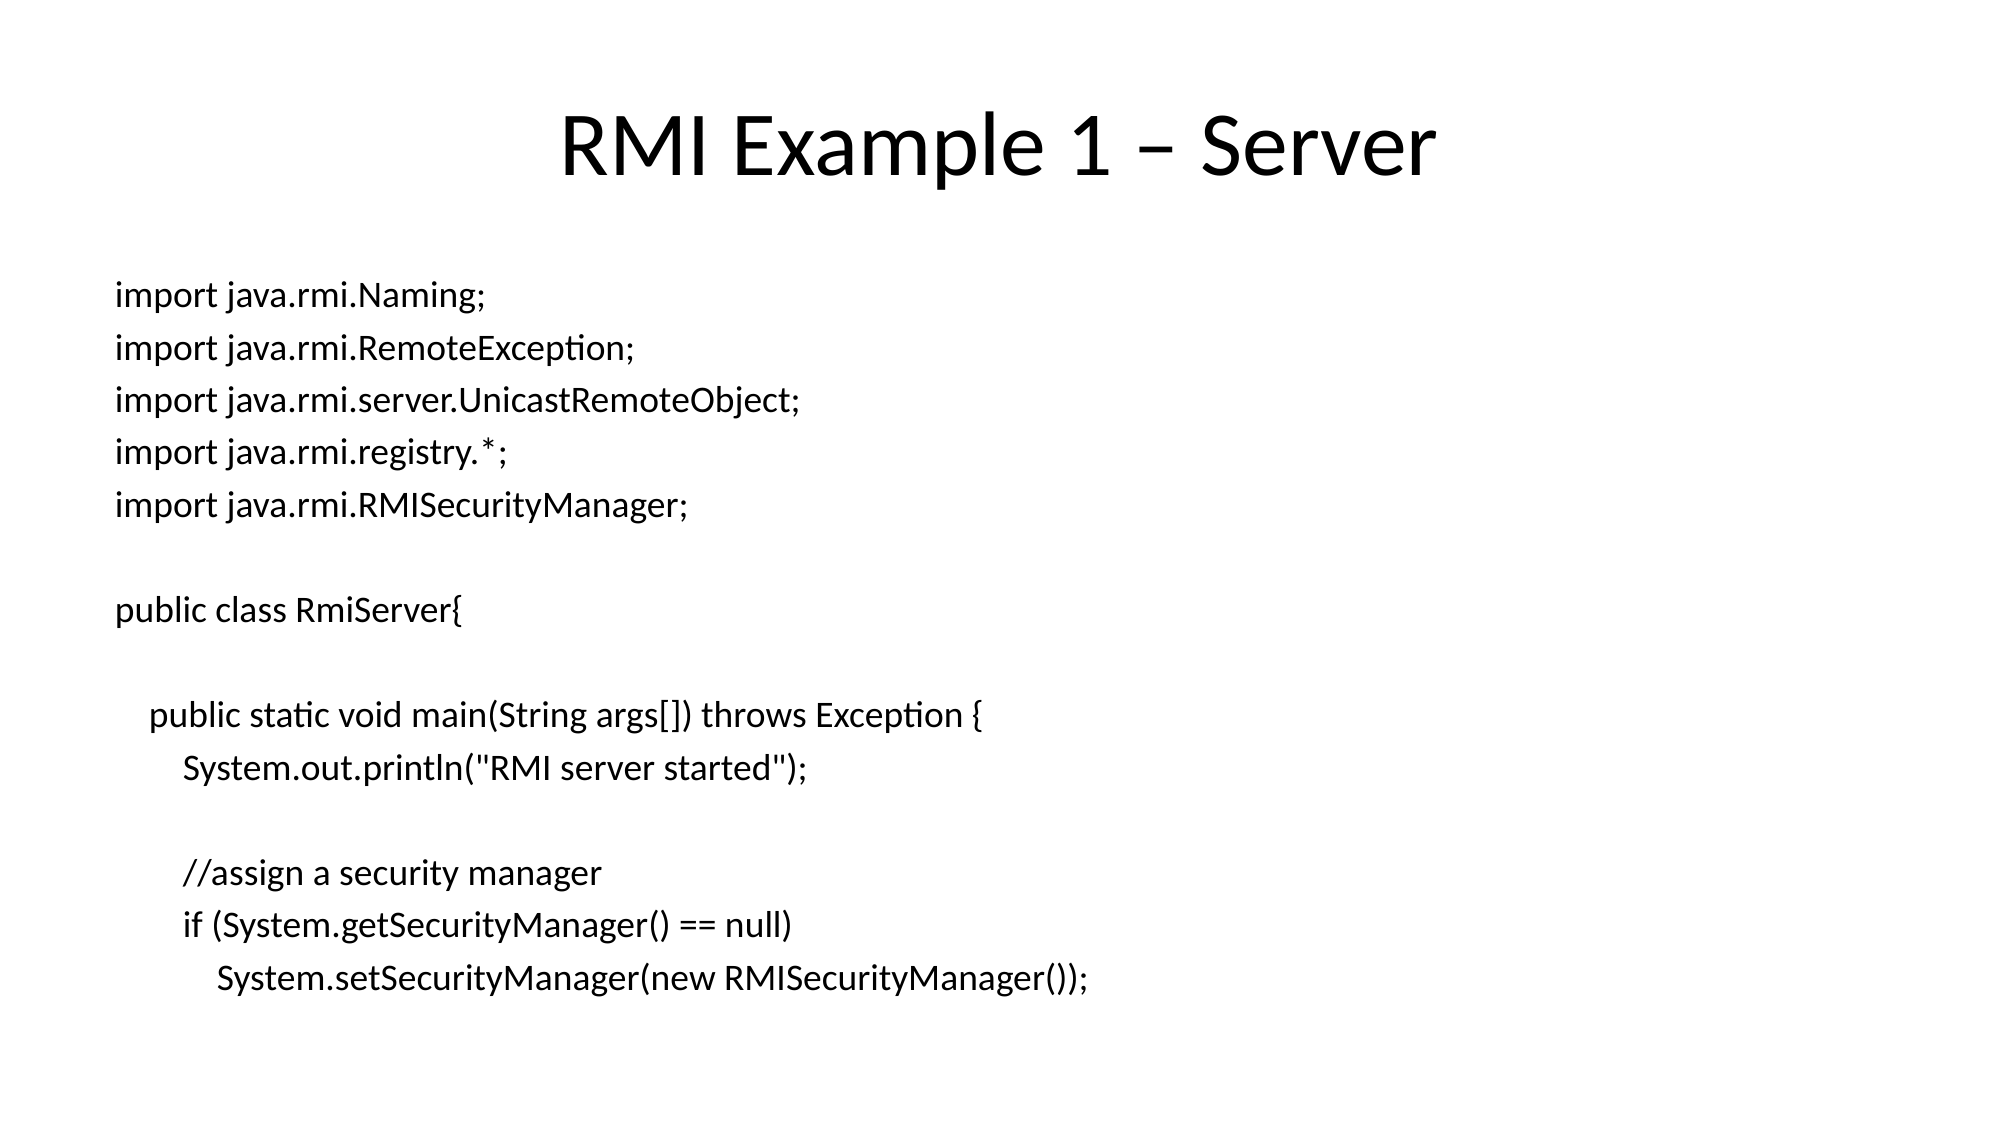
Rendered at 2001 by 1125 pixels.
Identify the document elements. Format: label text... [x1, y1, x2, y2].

title RMI Example 1 – Server [99, 45, 1900, 233]
list import java.rmi.Naming; import java.rmi.RemoteException; import java.rmi.server.UnicastRemoteObject; import java.rmi.registry.*; import java.rmi.RMISecurityManager; public class RmiServer{ public static void main(String args[]) throws Exception { System.out.println("RMI server started"); //assign a security manager if (System.getSecurityManager() == null) System.setSecurityManager(new RMISecurityManager()); [99, 262, 1900, 1005]
